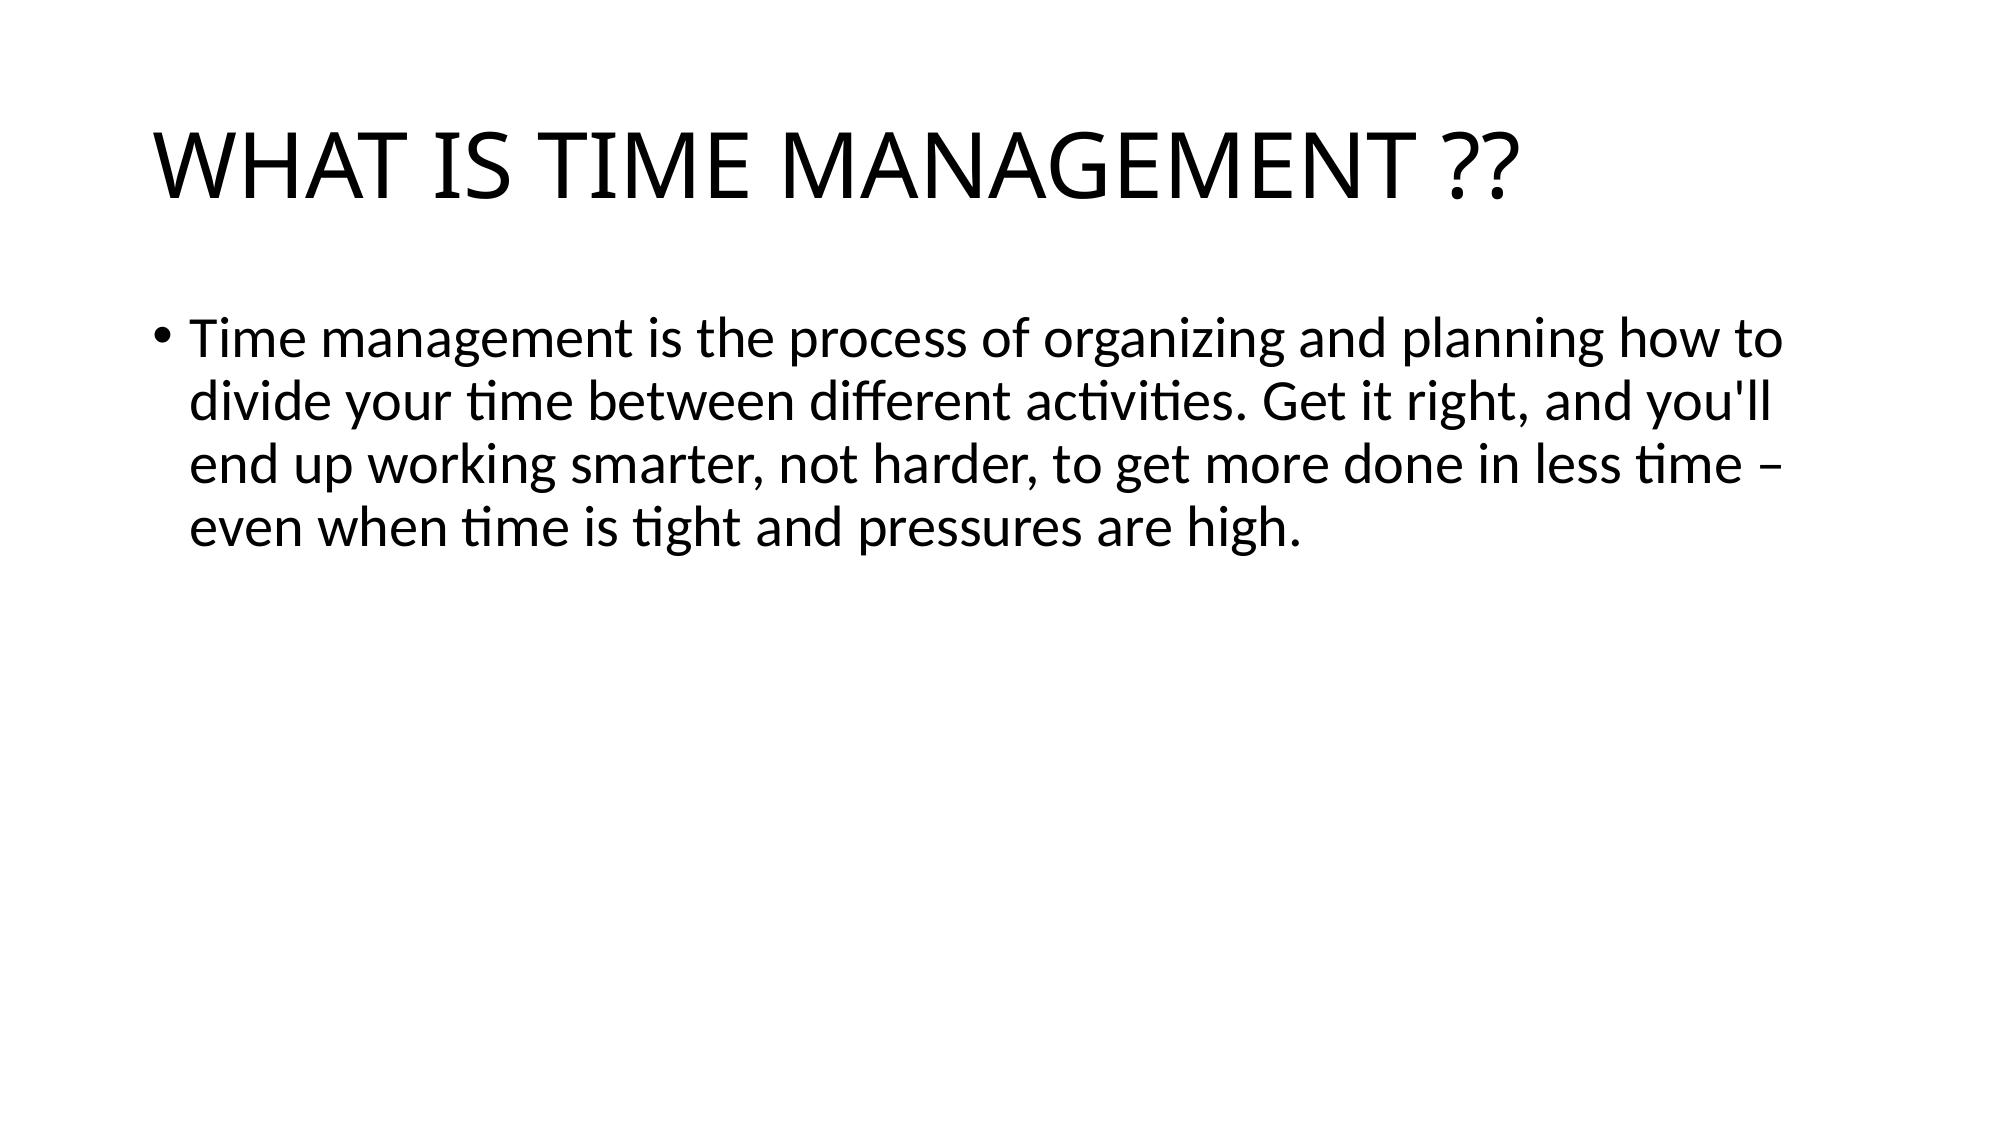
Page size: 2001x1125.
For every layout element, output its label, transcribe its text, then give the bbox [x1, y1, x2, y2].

list Time management is the process of organizing and planning how to divide your time between different activities. Get it right, and you'll end up working smarter, not harder, to get more done in less time – even when time is tight and pressures are high. [137, 299, 1863, 1014]
title WHAT IS TIME MANAGEMENT ?? [137, 59, 1863, 278]
